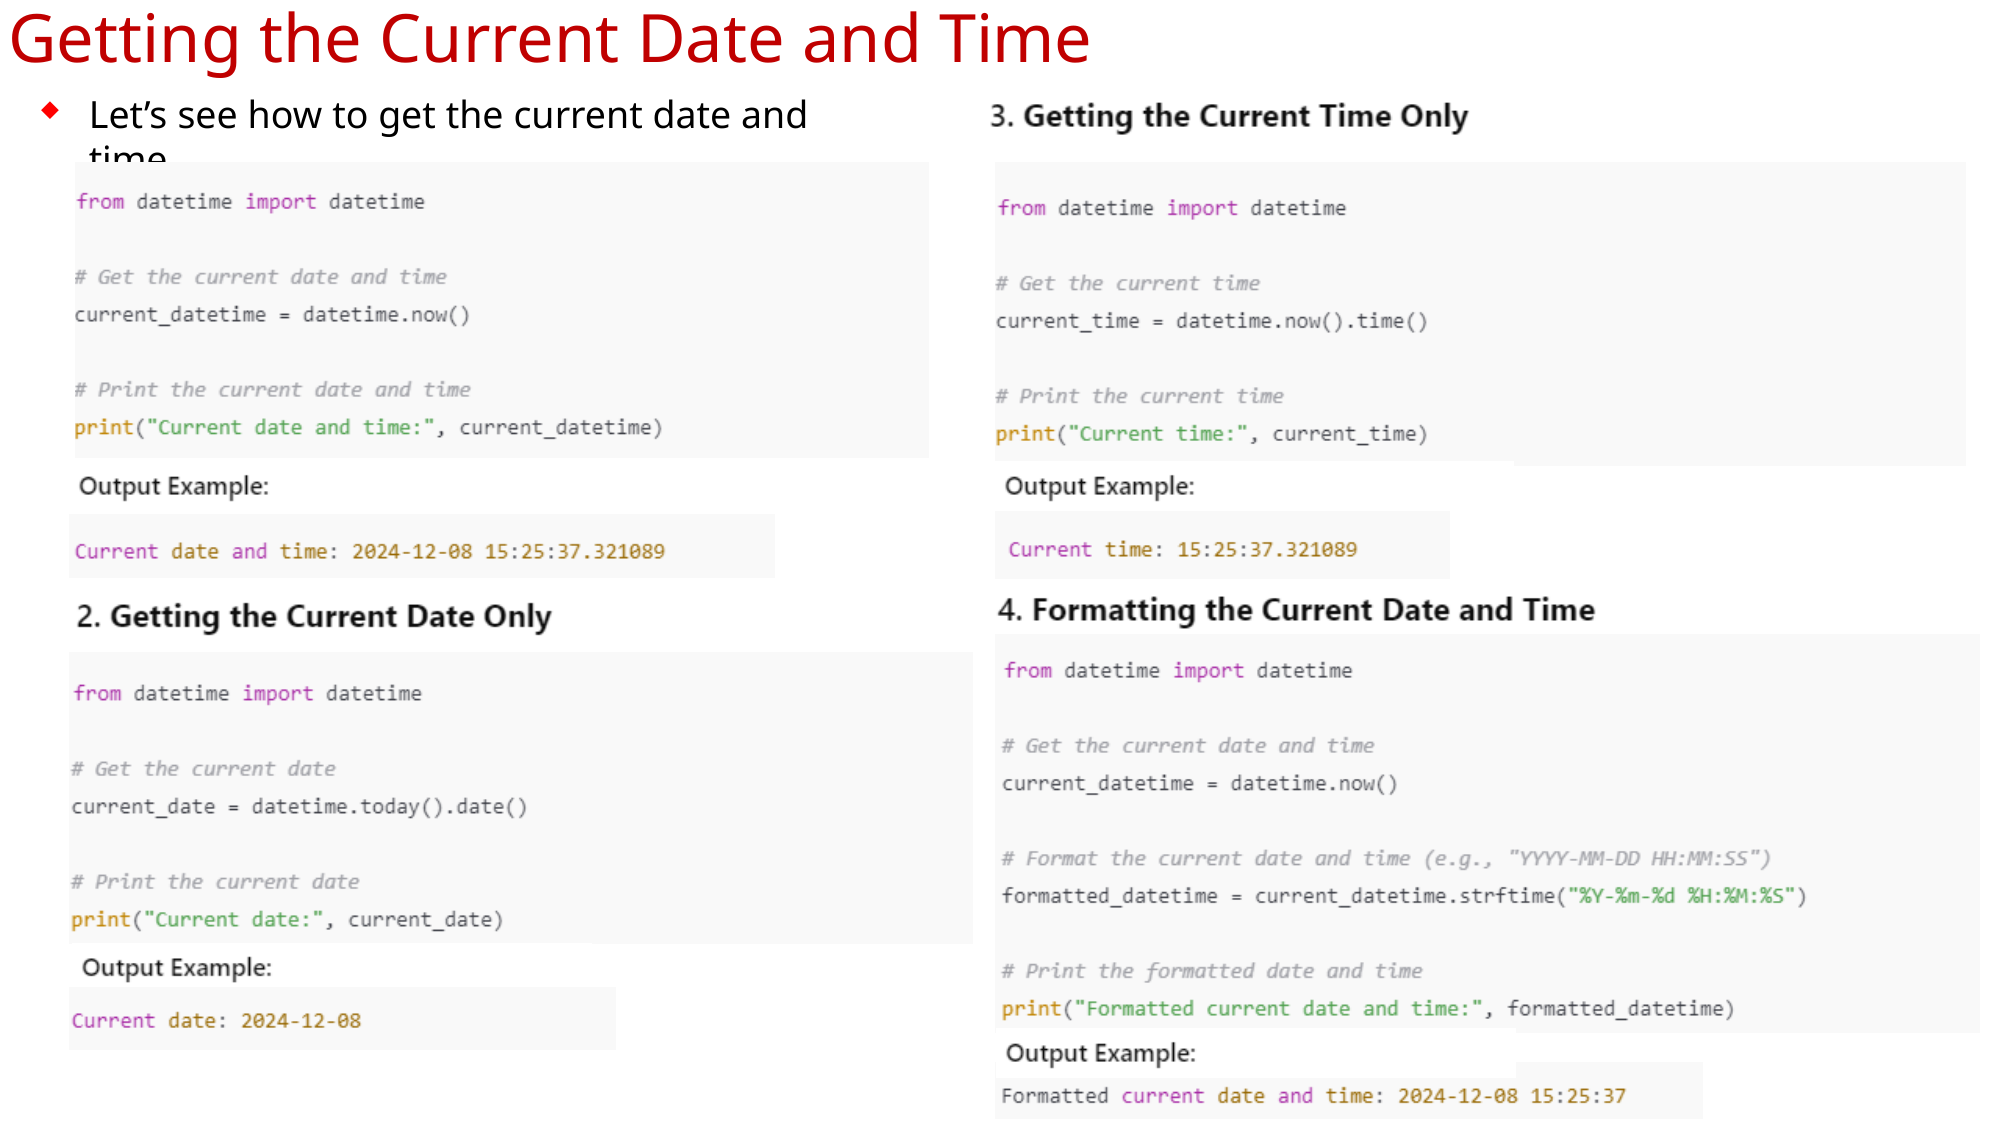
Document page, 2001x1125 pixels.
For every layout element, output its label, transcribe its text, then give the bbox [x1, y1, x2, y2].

picture [974, 589, 1980, 1120]
picture [74, 162, 929, 459]
picture [994, 162, 1966, 579]
text_box Let’s see how to get the current date and time. [37, 88, 862, 181]
picture [974, 84, 1538, 138]
picture [67, 589, 583, 641]
picture [69, 514, 775, 578]
picture [69, 652, 974, 1051]
picture [69, 461, 589, 511]
title Getting the Current Date and Time [0, 0, 1625, 184]
